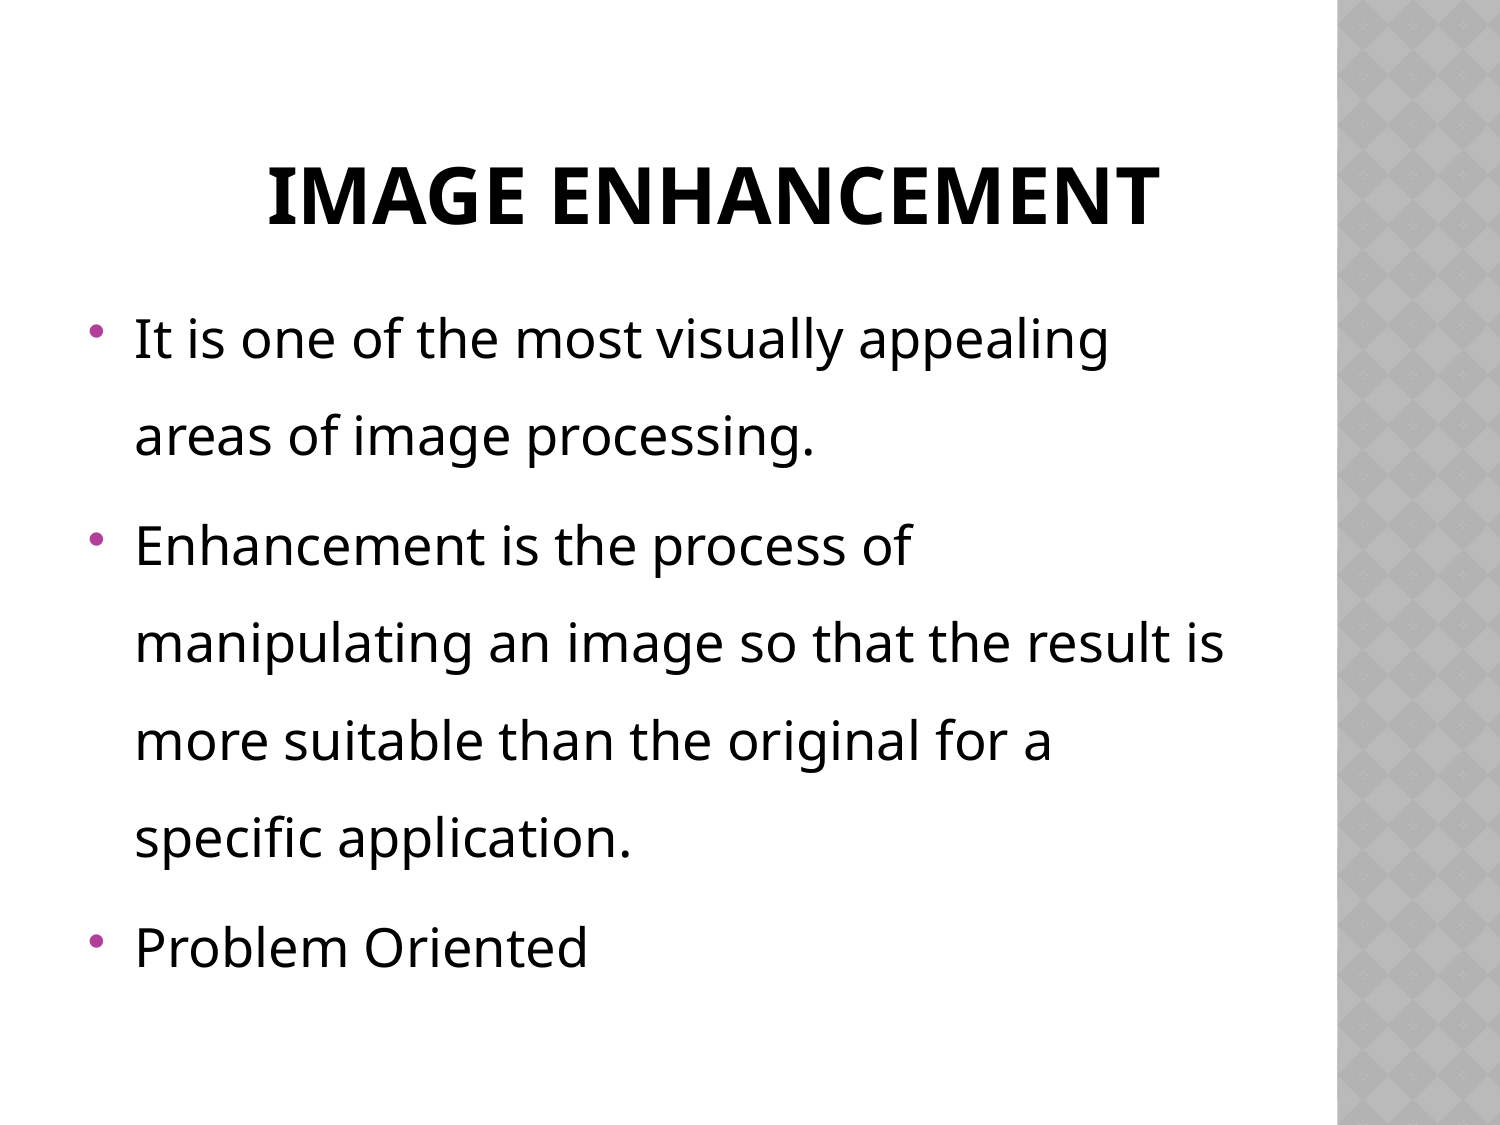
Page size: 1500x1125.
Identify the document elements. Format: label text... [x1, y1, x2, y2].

list It is one of the most visually appealing areas of image processing. Enhancement is the process of manipulating an image so that the result is more suitable than the original for a specific application. Problem Oriented [75, 264, 1263, 1059]
title IMAGE ENHANCEMENT [75, 52, 1263, 240]
